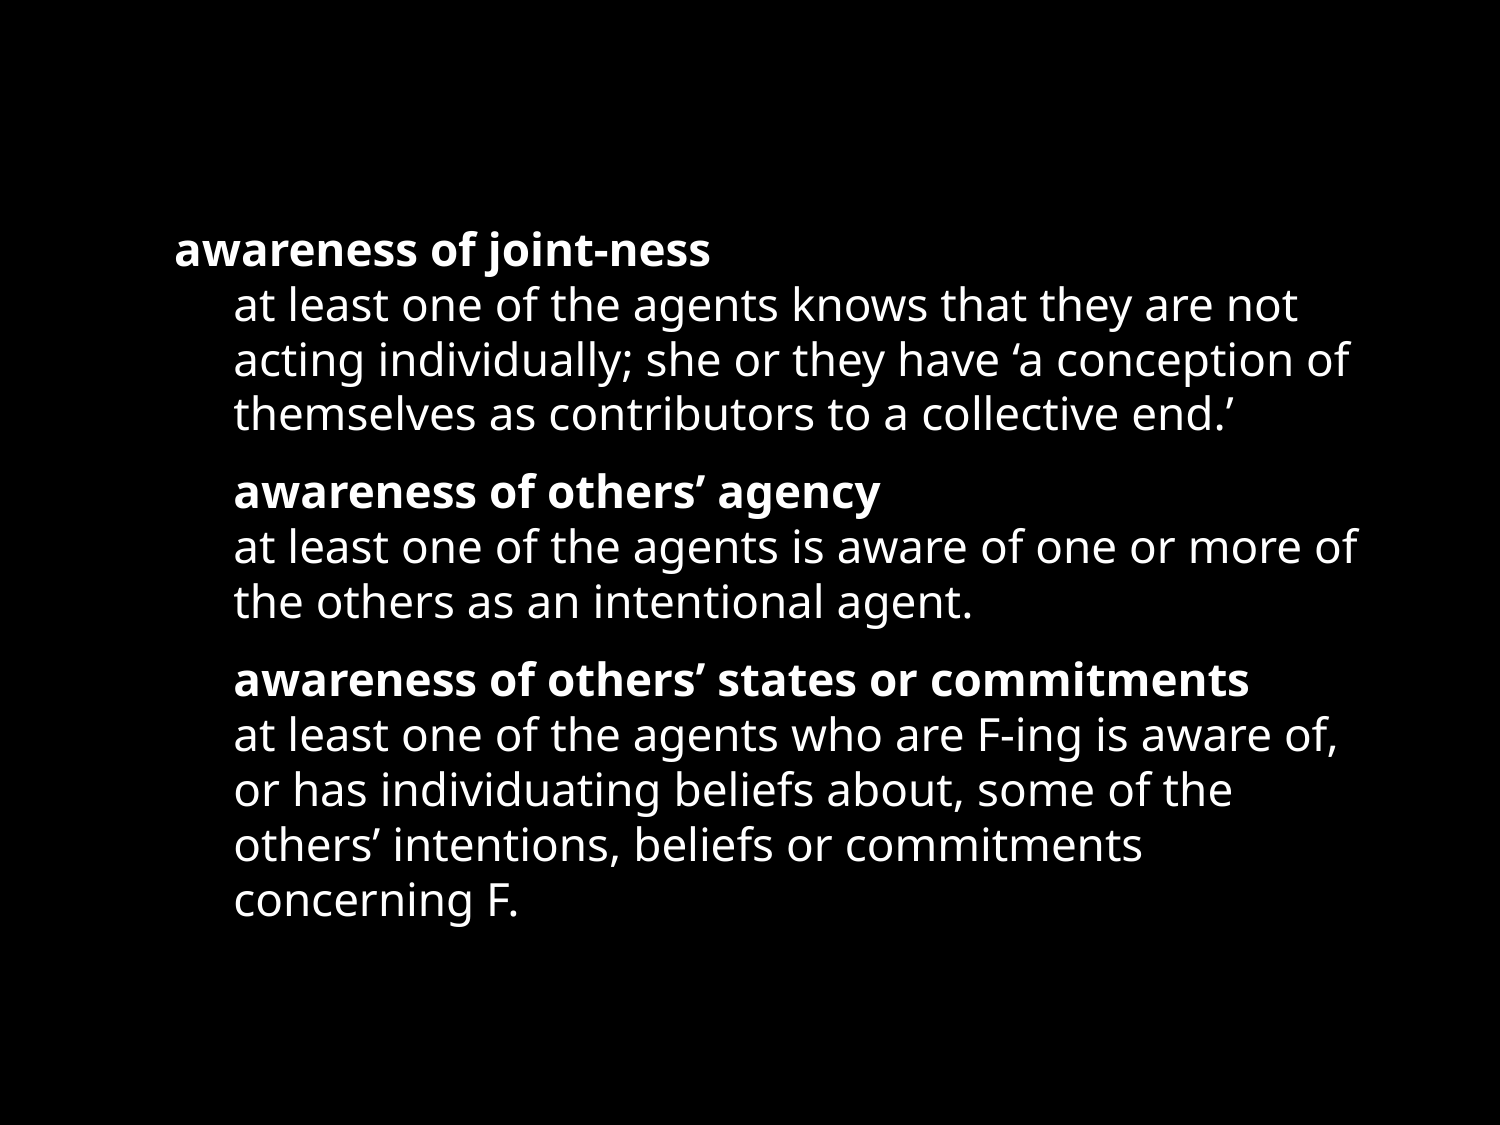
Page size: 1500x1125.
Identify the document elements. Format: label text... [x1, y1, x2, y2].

text_box awareness of joint-ness at least one of the agents knows that they are not acting individually; she or they have ‘a conception of themselves as contributors to a collective end.’ awareness of others’ agency at least one of the agents is aware of one or more of the others as an intentional agent. awareness of others’ states or commitments at least one of the agents who are F-ing is aware of, or has individuating beliefs about, some of the others’ intentions, beliefs or commitments concerning F. [159, 212, 1375, 1012]
